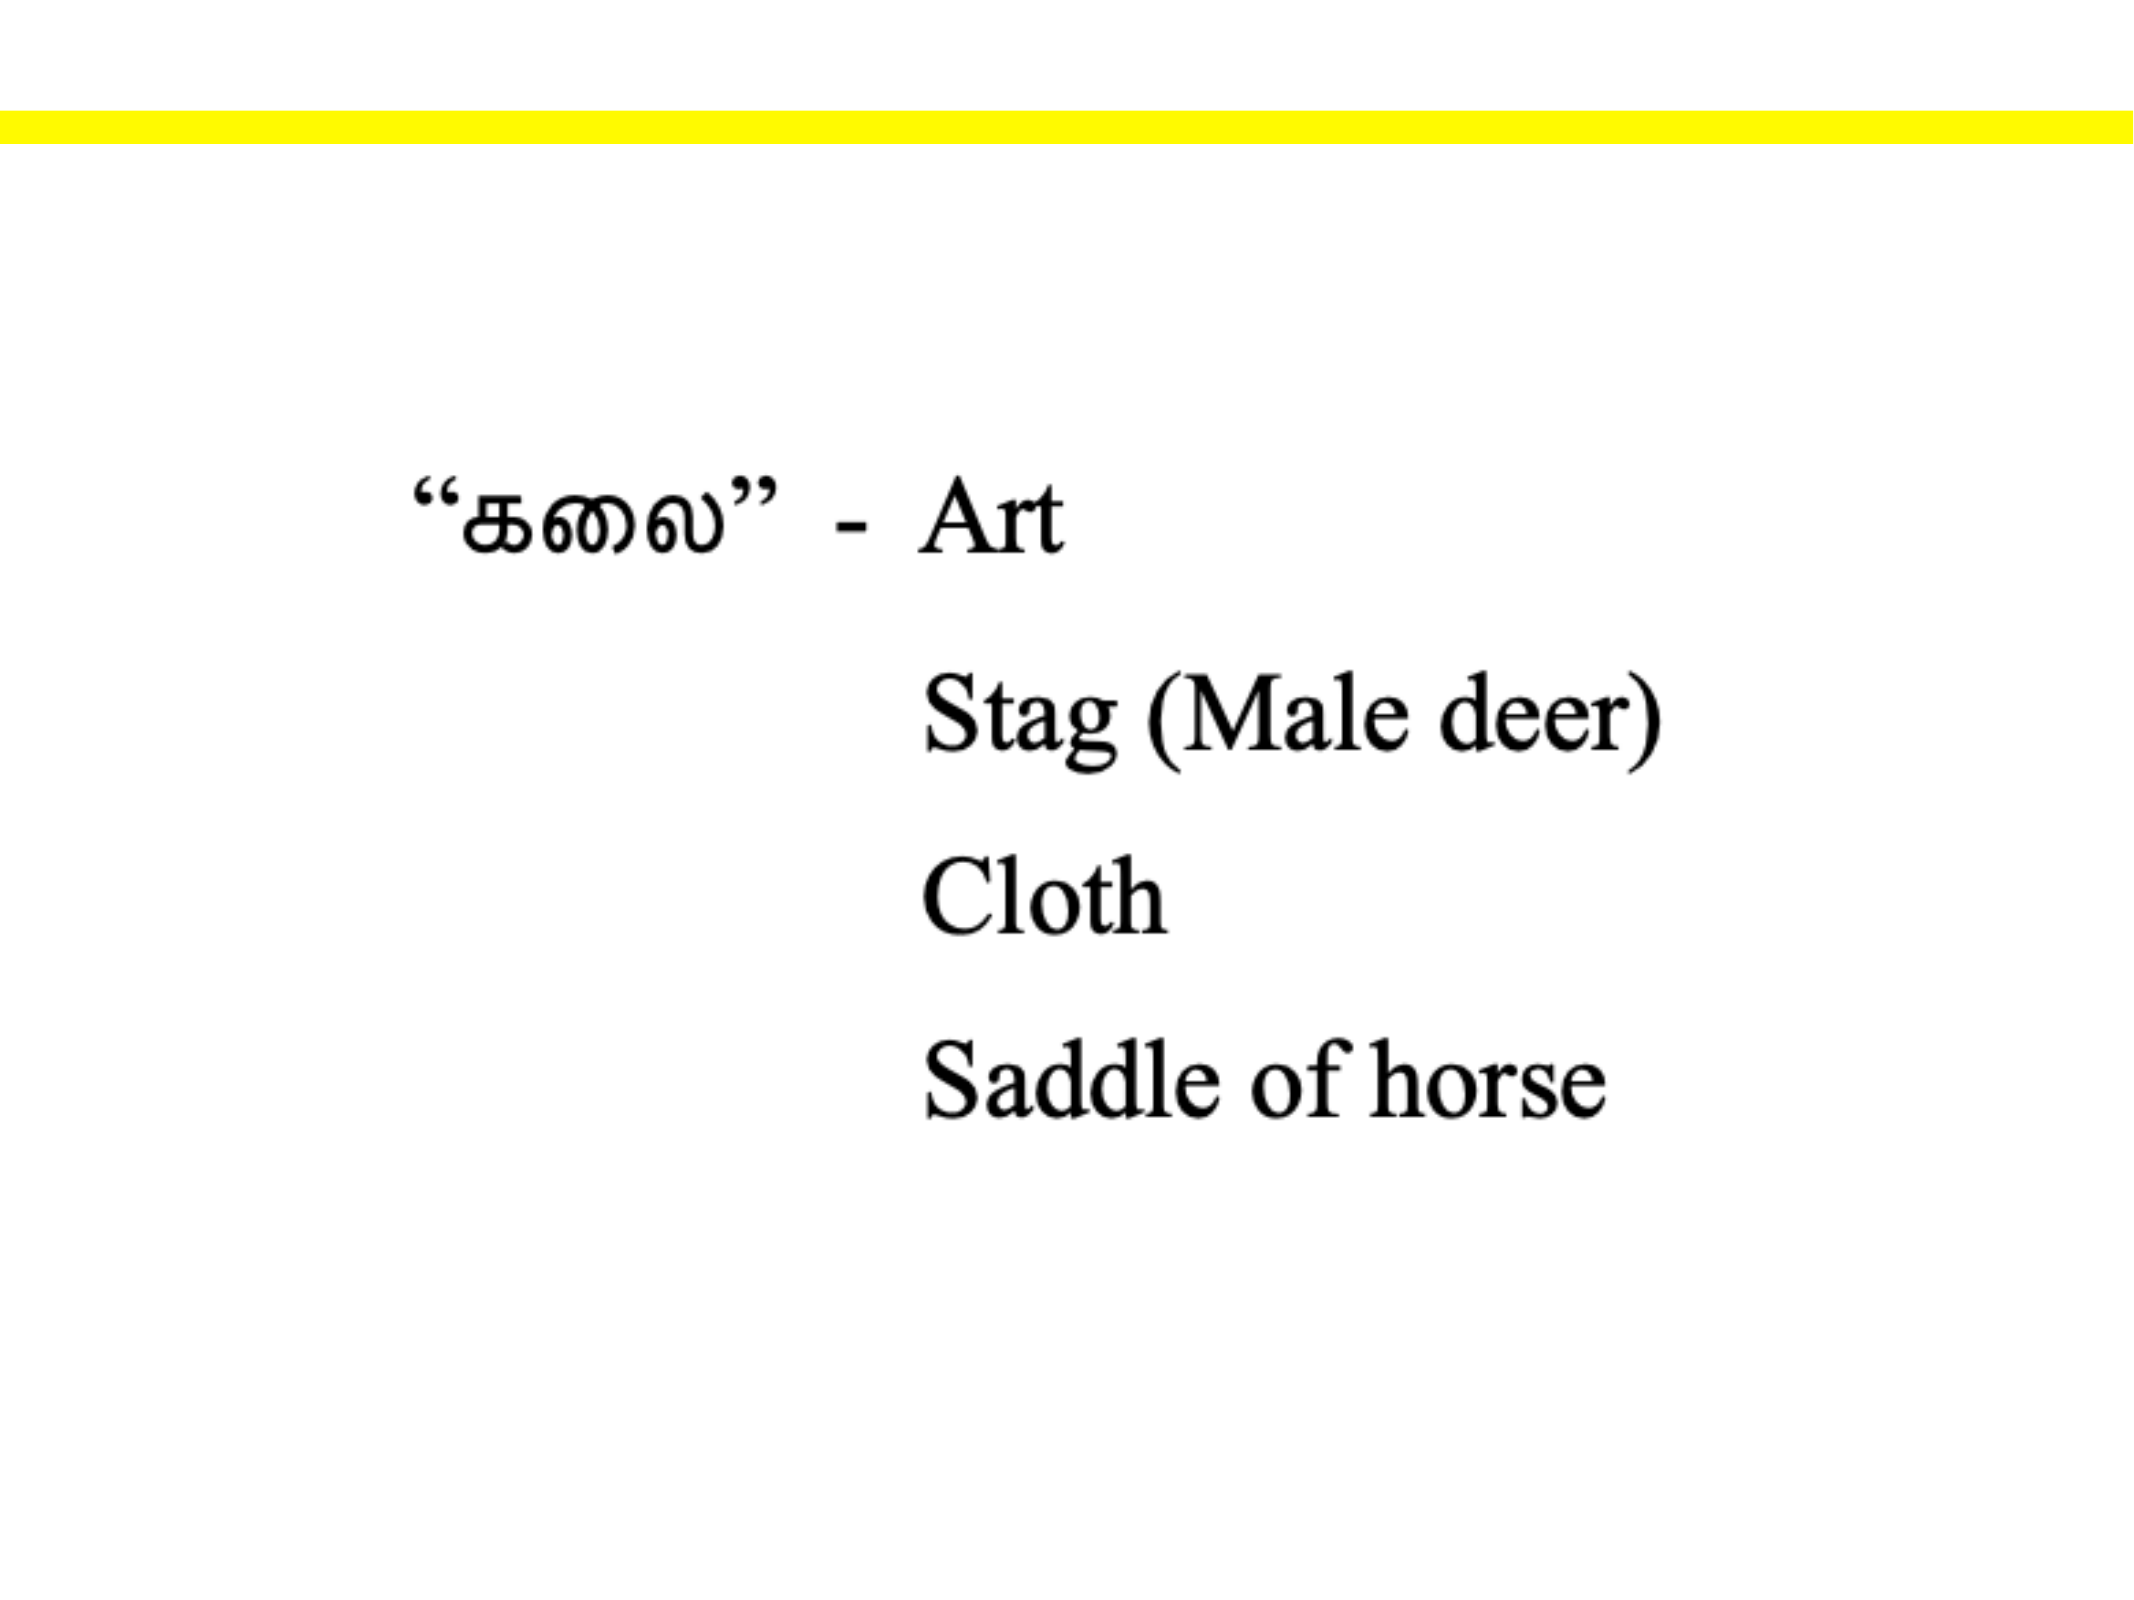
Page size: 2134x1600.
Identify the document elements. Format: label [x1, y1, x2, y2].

picture [344, 422, 1789, 1178]
